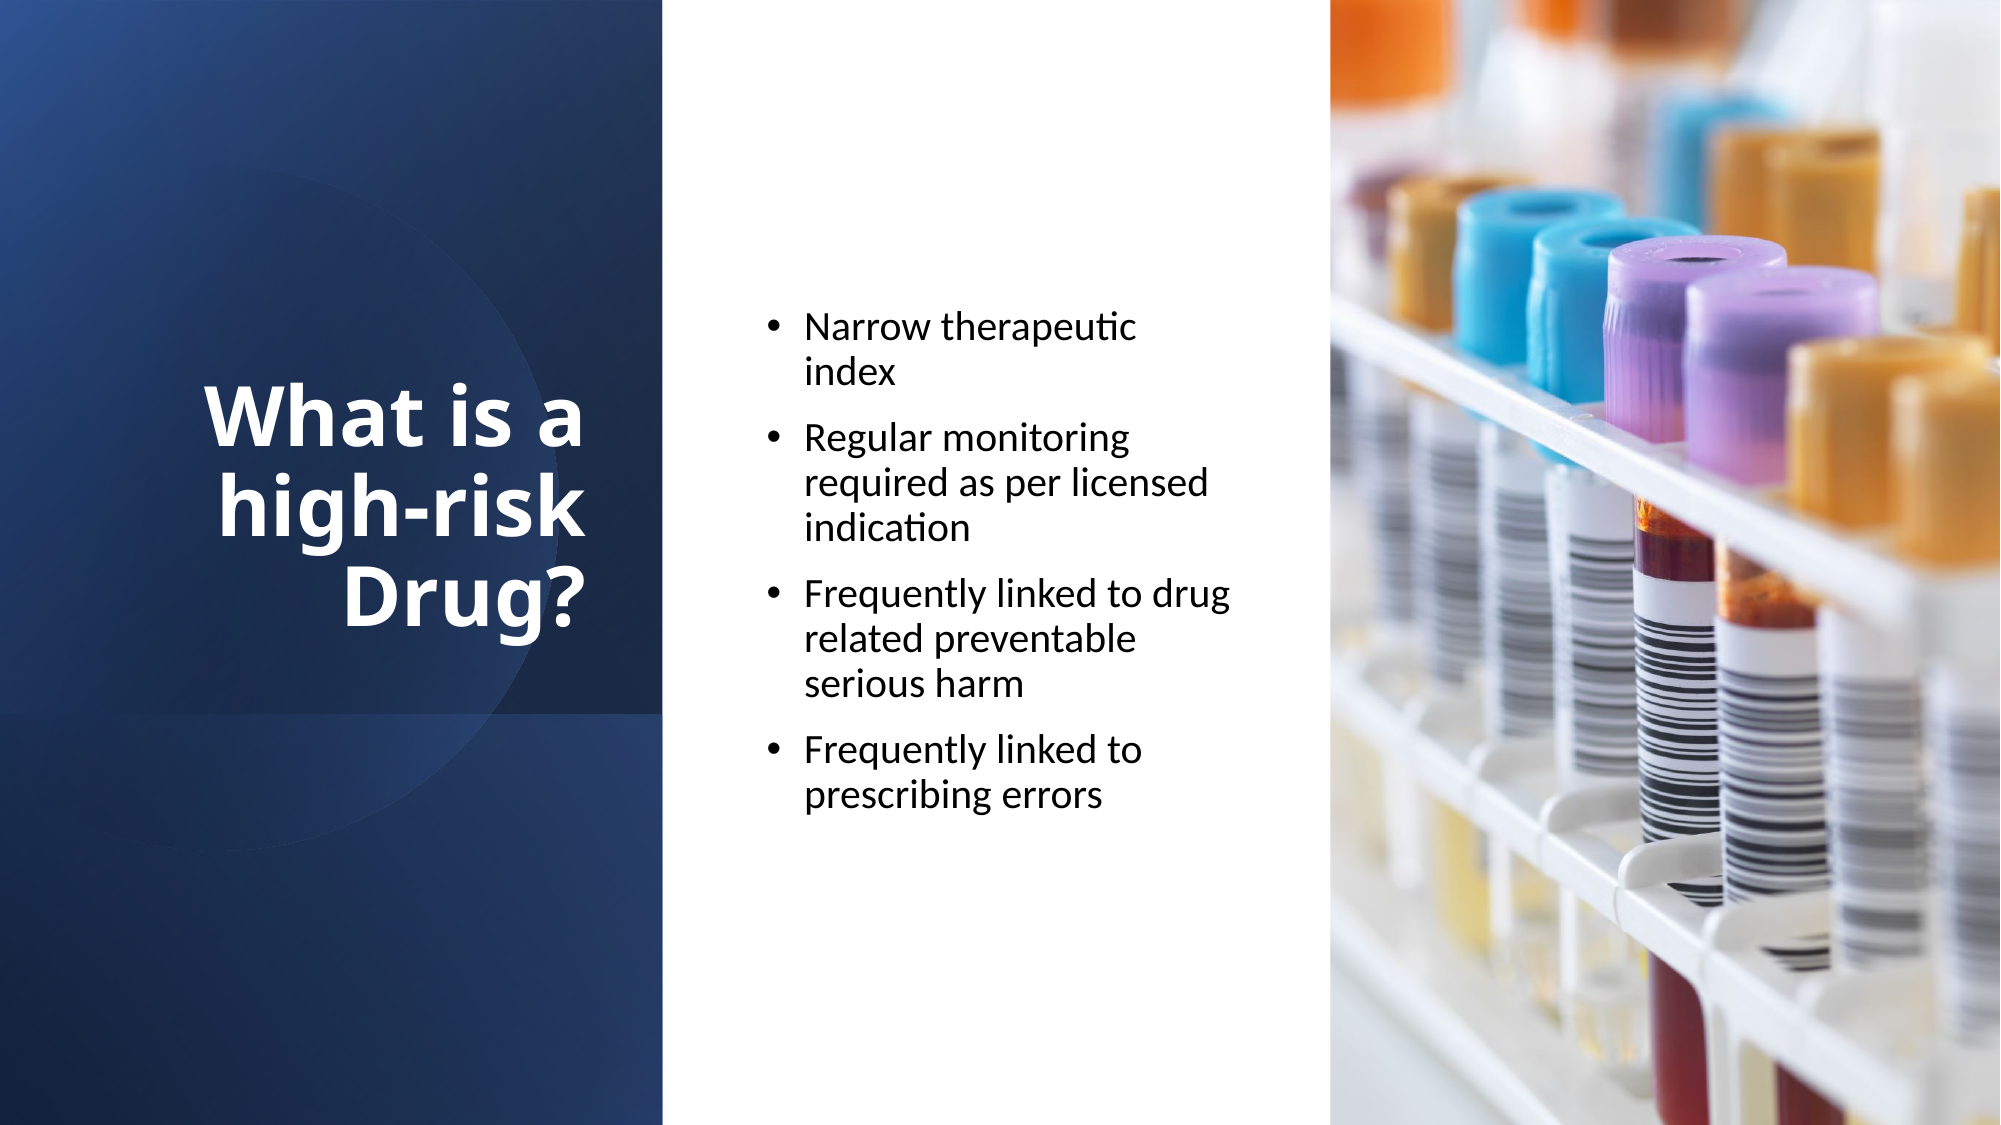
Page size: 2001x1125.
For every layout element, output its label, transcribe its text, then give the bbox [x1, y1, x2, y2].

list Narrow therapeutic index Regular monitoring required as per licensed indication Frequently linked to drug related preventable serious harm Frequently linked to prescribing errors [751, 106, 1248, 1017]
title What is a high-risk Drug? [76, 96, 602, 652]
text_box [663, 0, 1330, 1125]
picture [1330, 0, 2000, 1125]
text_box [0, 0, 663, 1125]
